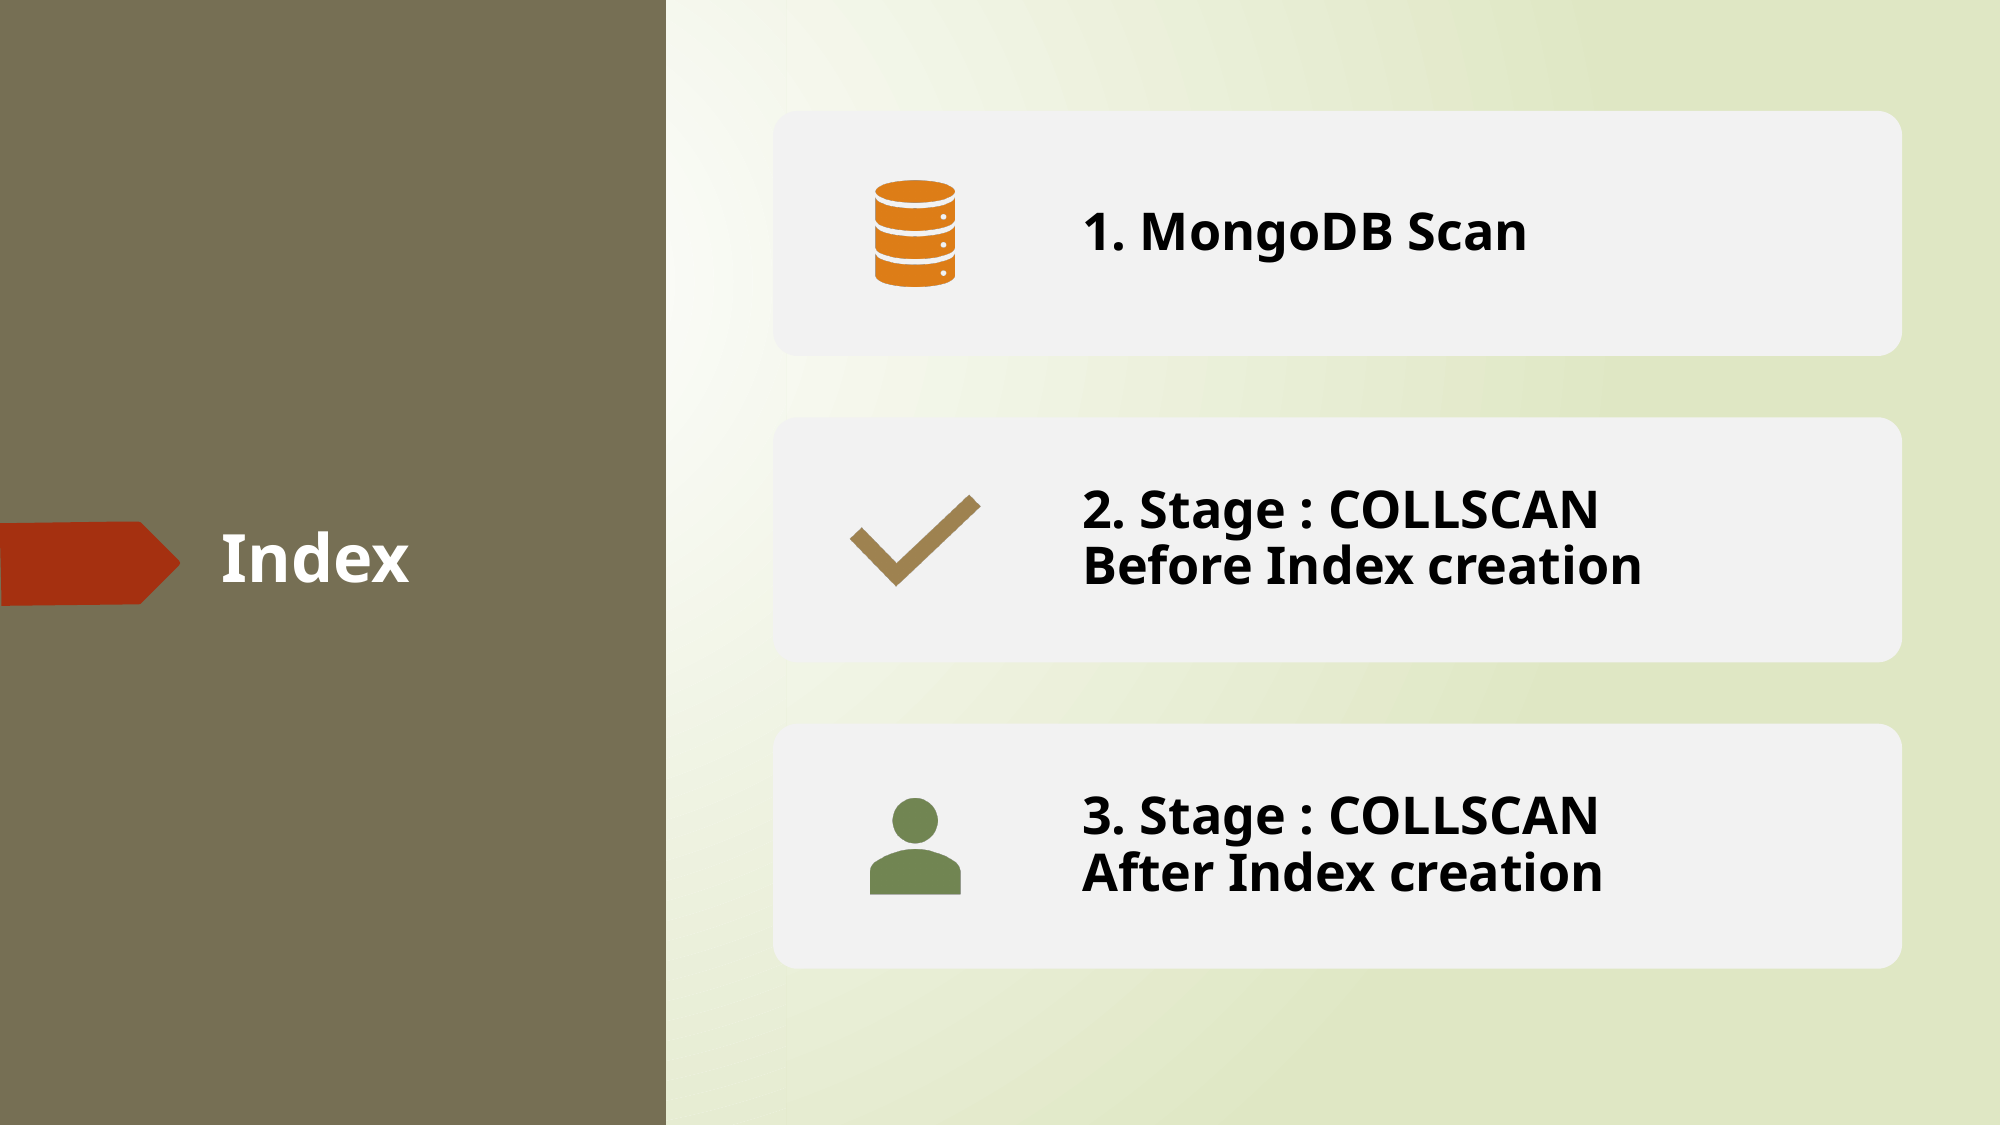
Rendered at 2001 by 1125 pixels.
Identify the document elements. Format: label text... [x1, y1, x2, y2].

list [772, 110, 1903, 970]
title Index [206, 508, 610, 1006]
text_box [0, 521, 181, 606]
text_box [785, 0, 2000, 1125]
text_box [0, 0, 667, 1125]
